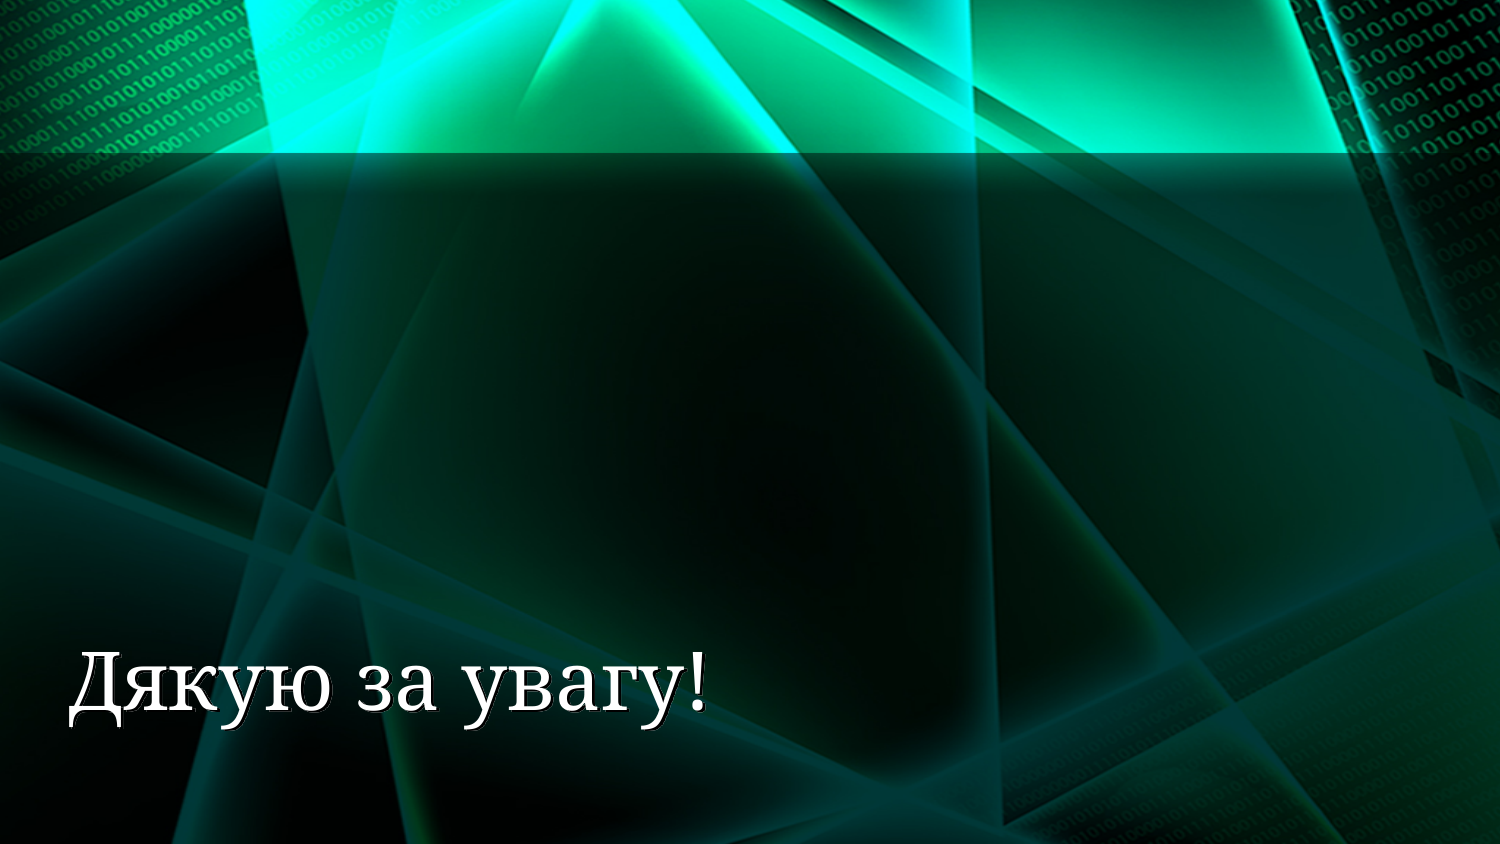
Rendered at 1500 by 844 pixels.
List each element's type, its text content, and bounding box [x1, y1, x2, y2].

title Дякую за увагу! [53, 590, 1500, 765]
picture [0, 0, 1500, 844]
